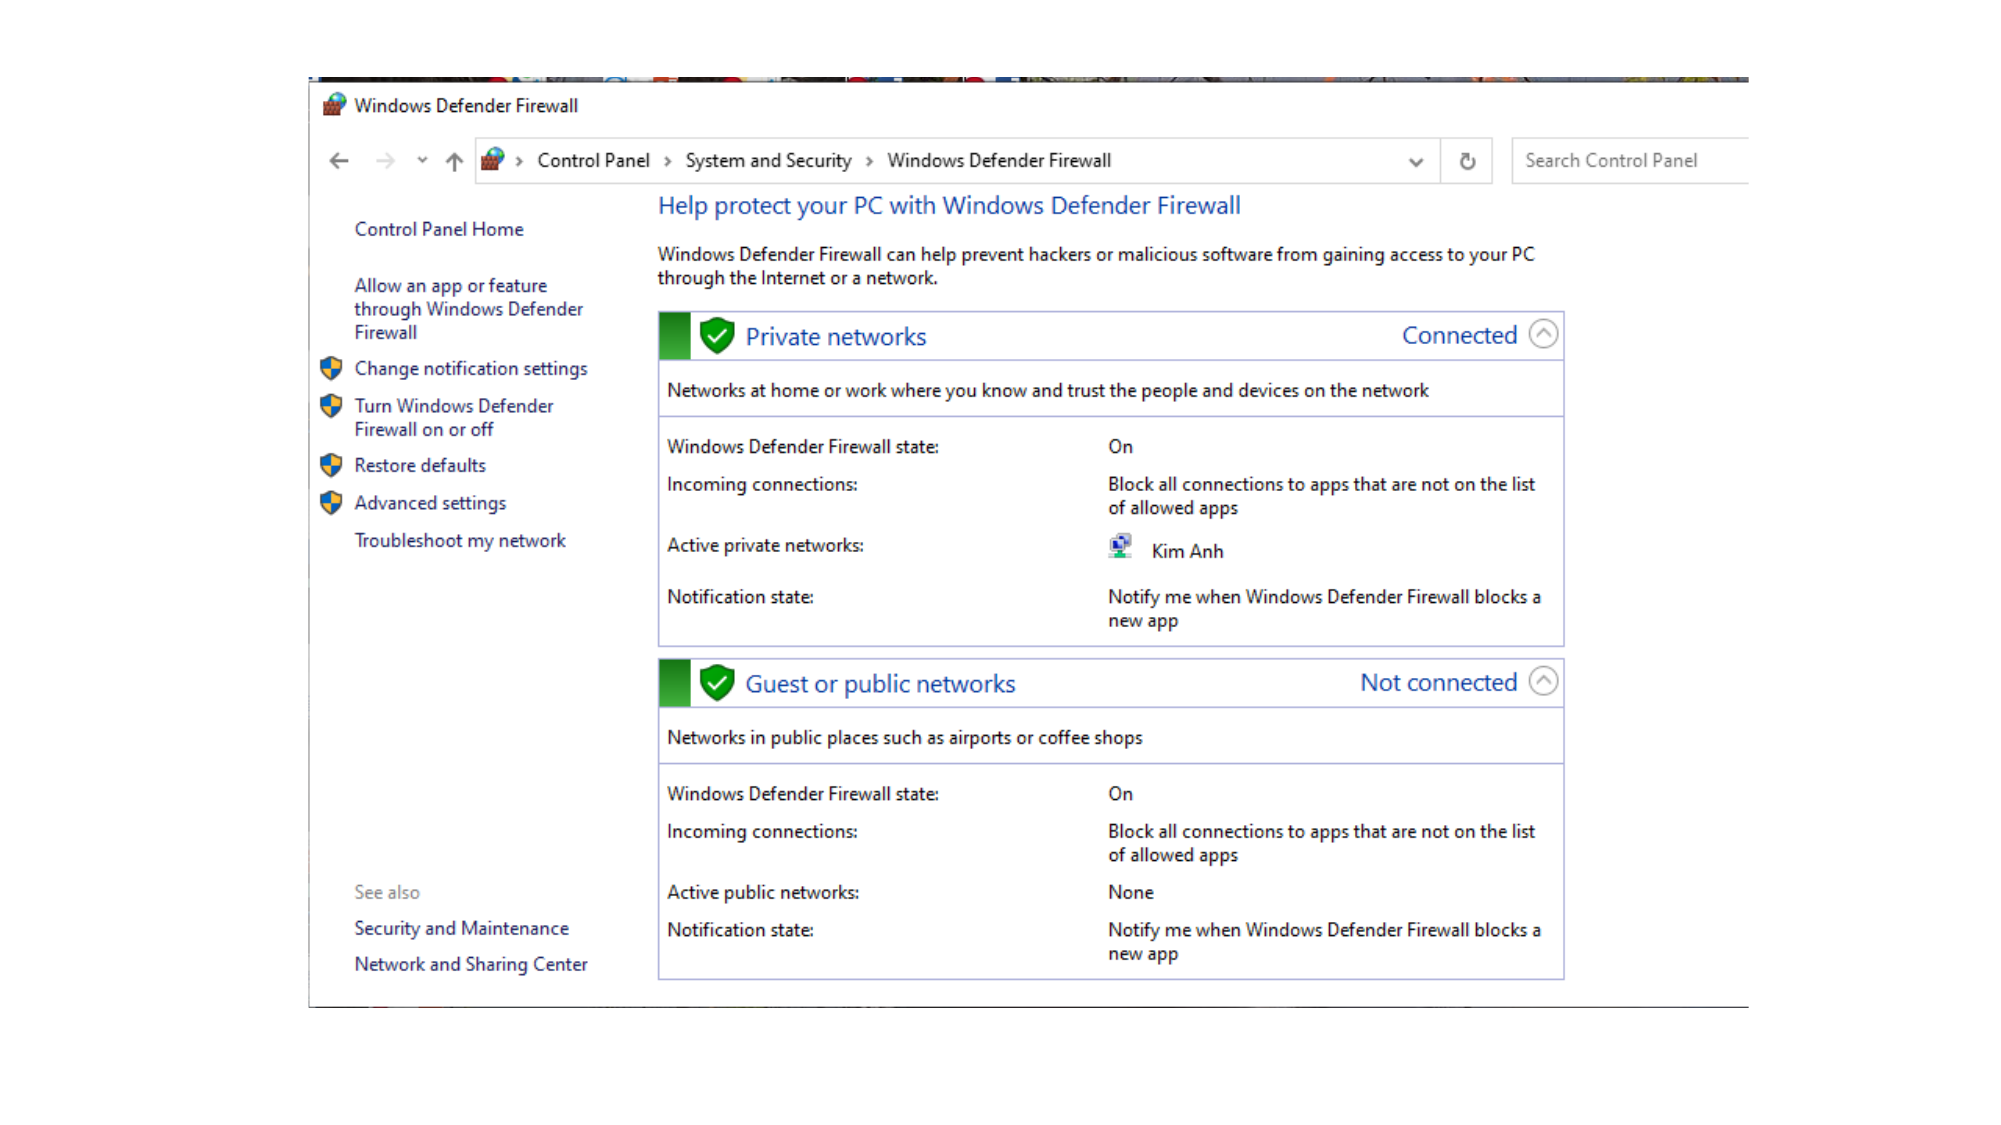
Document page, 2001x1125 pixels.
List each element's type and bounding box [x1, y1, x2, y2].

picture [308, 77, 1749, 1008]
